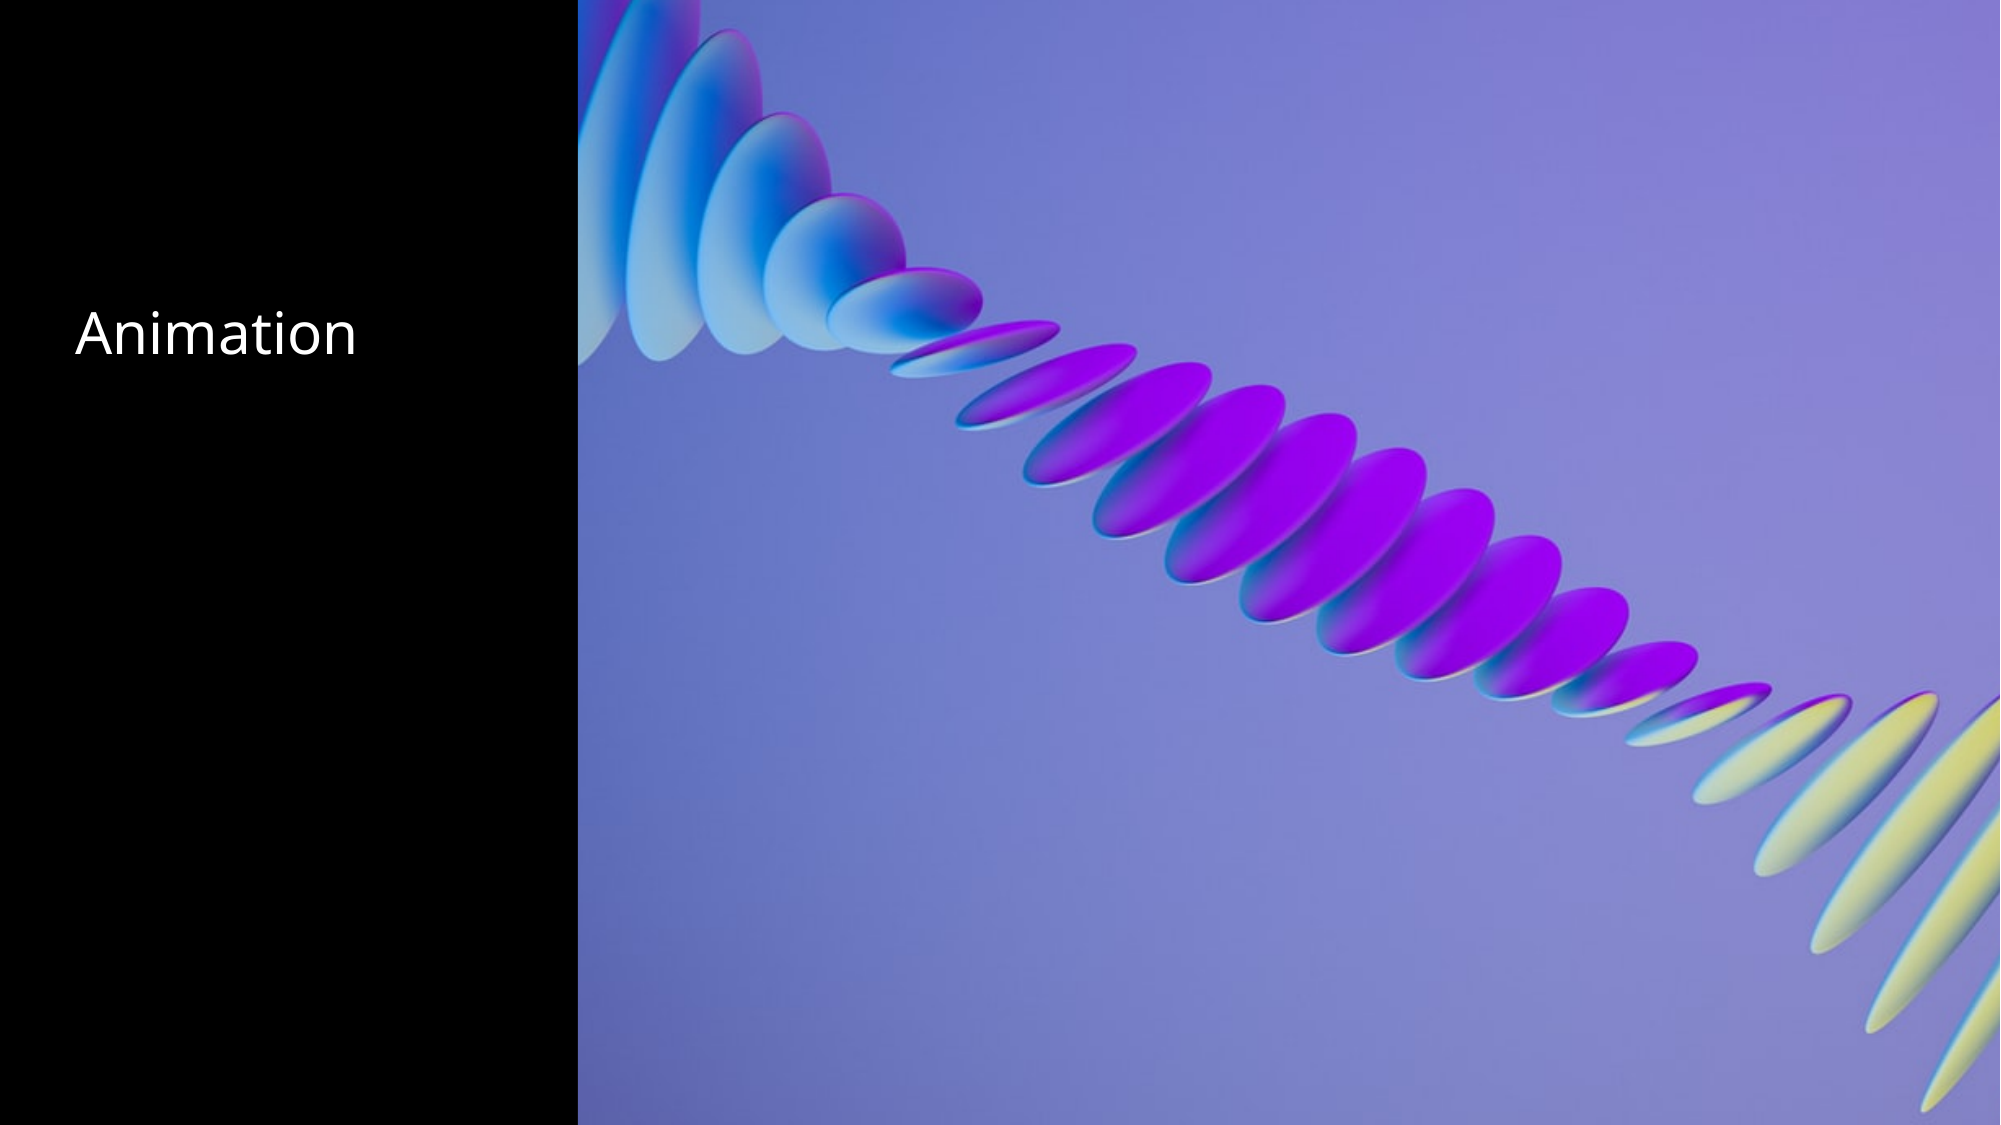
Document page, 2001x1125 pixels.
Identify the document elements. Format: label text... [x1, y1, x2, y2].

title Animation [60, 190, 577, 375]
picture [577, 0, 2000, 1125]
